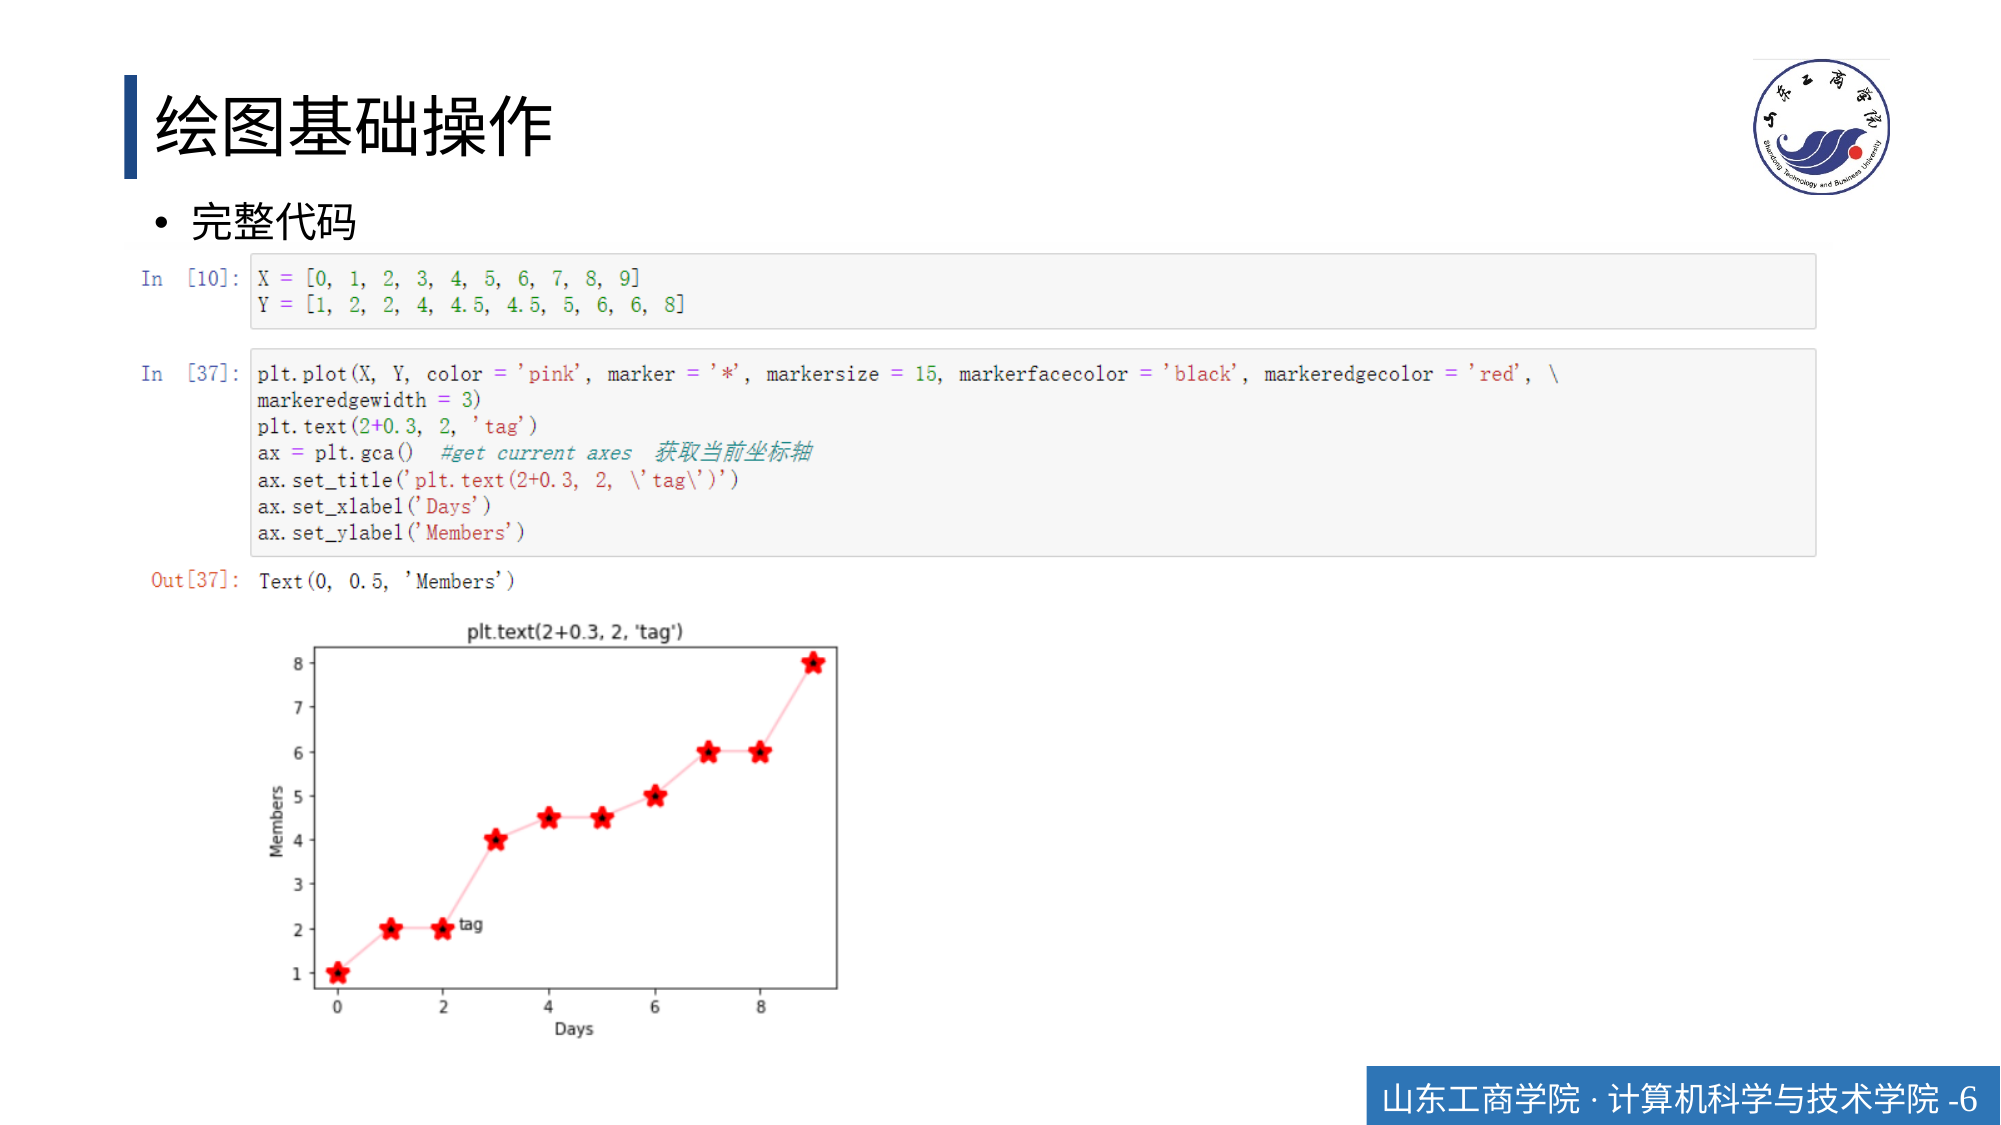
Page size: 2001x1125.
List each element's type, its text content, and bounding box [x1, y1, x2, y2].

picture [1753, 58, 1890, 195]
title 绘图基础操作 [139, 86, 1058, 170]
picture [124, 242, 1833, 1060]
list 完整代码 [139, 194, 1865, 971]
